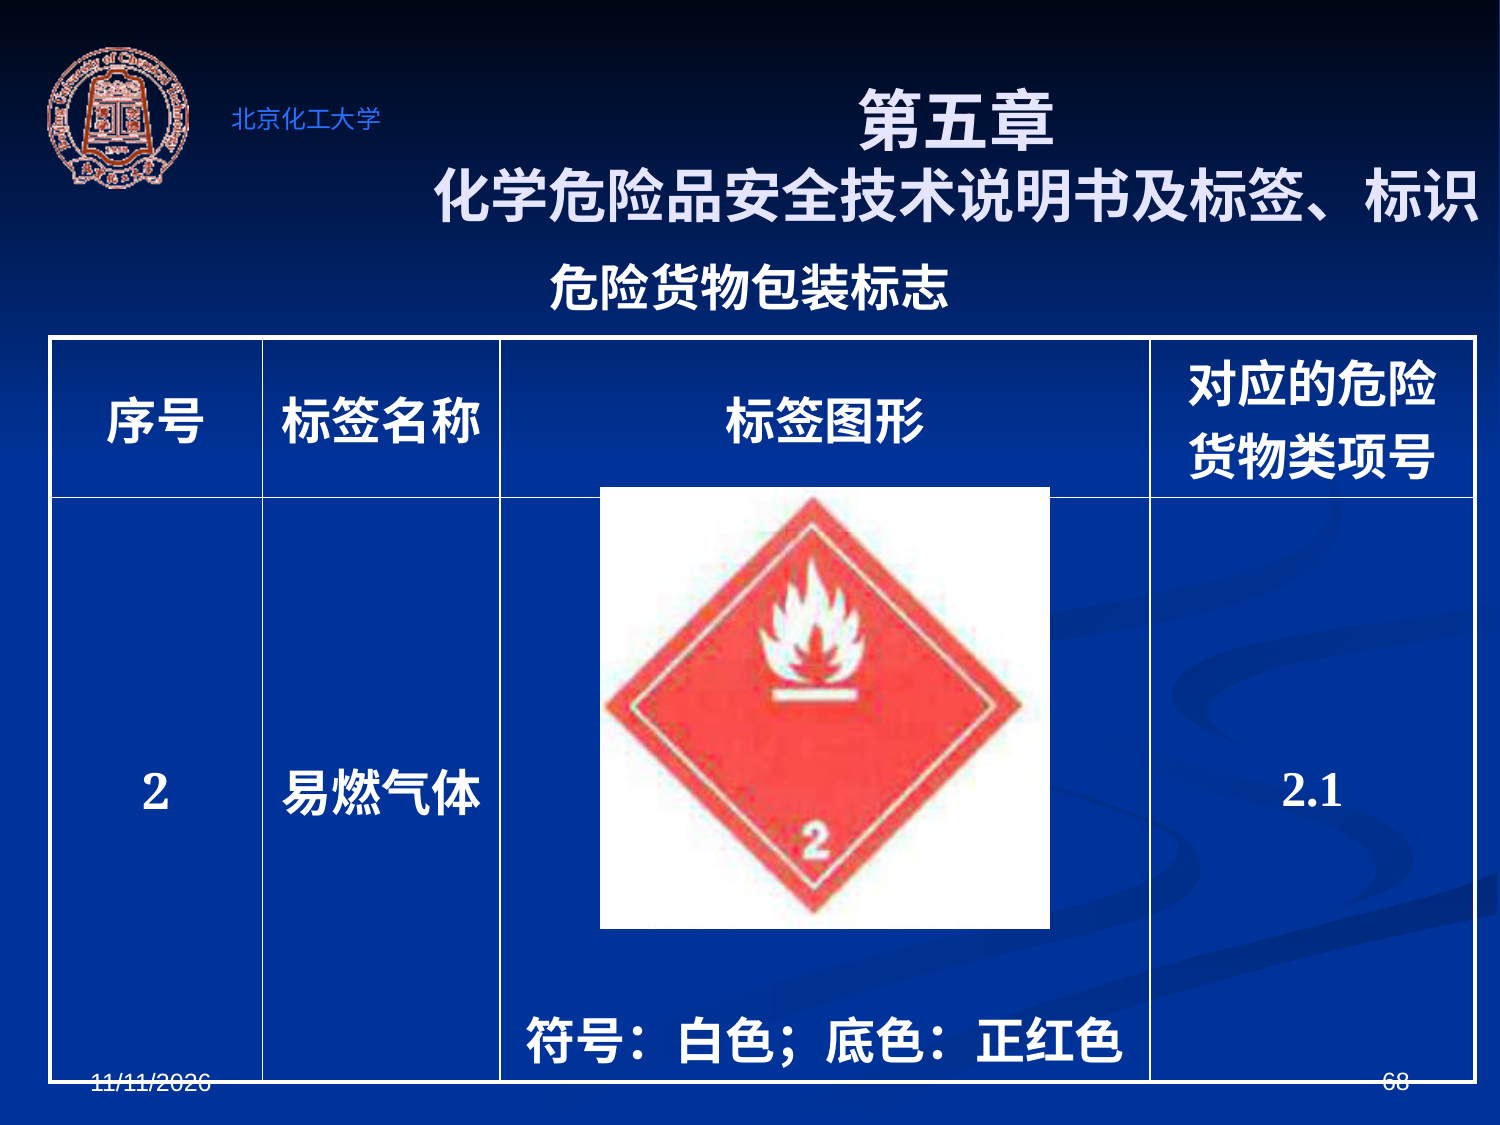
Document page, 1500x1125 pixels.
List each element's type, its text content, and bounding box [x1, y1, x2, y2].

table_cell 2.1 [1151, 498, 1473, 1080]
table_cell 符号：白色；底色：正红色 [501, 498, 1149, 1080]
table_cell 易燃气体 [263, 498, 499, 1080]
table_cell 2 [52, 498, 262, 1080]
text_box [24, 24, 413, 190]
table_header 标签名称 [263, 340, 499, 497]
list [599, 487, 1051, 929]
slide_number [74, 1084, 426, 1104]
text_box 危险货物包装标志 [37, 237, 1463, 325]
slide_number 68 [1074, 1084, 1426, 1104]
title 第五章 化学危险品安全技术说明书及标签、标识 [412, 44, 1500, 263]
table_header 序号 [52, 340, 262, 497]
table_header 标签图形 [501, 340, 1149, 497]
table_header 对应的危险货物类项号 [1151, 340, 1473, 497]
